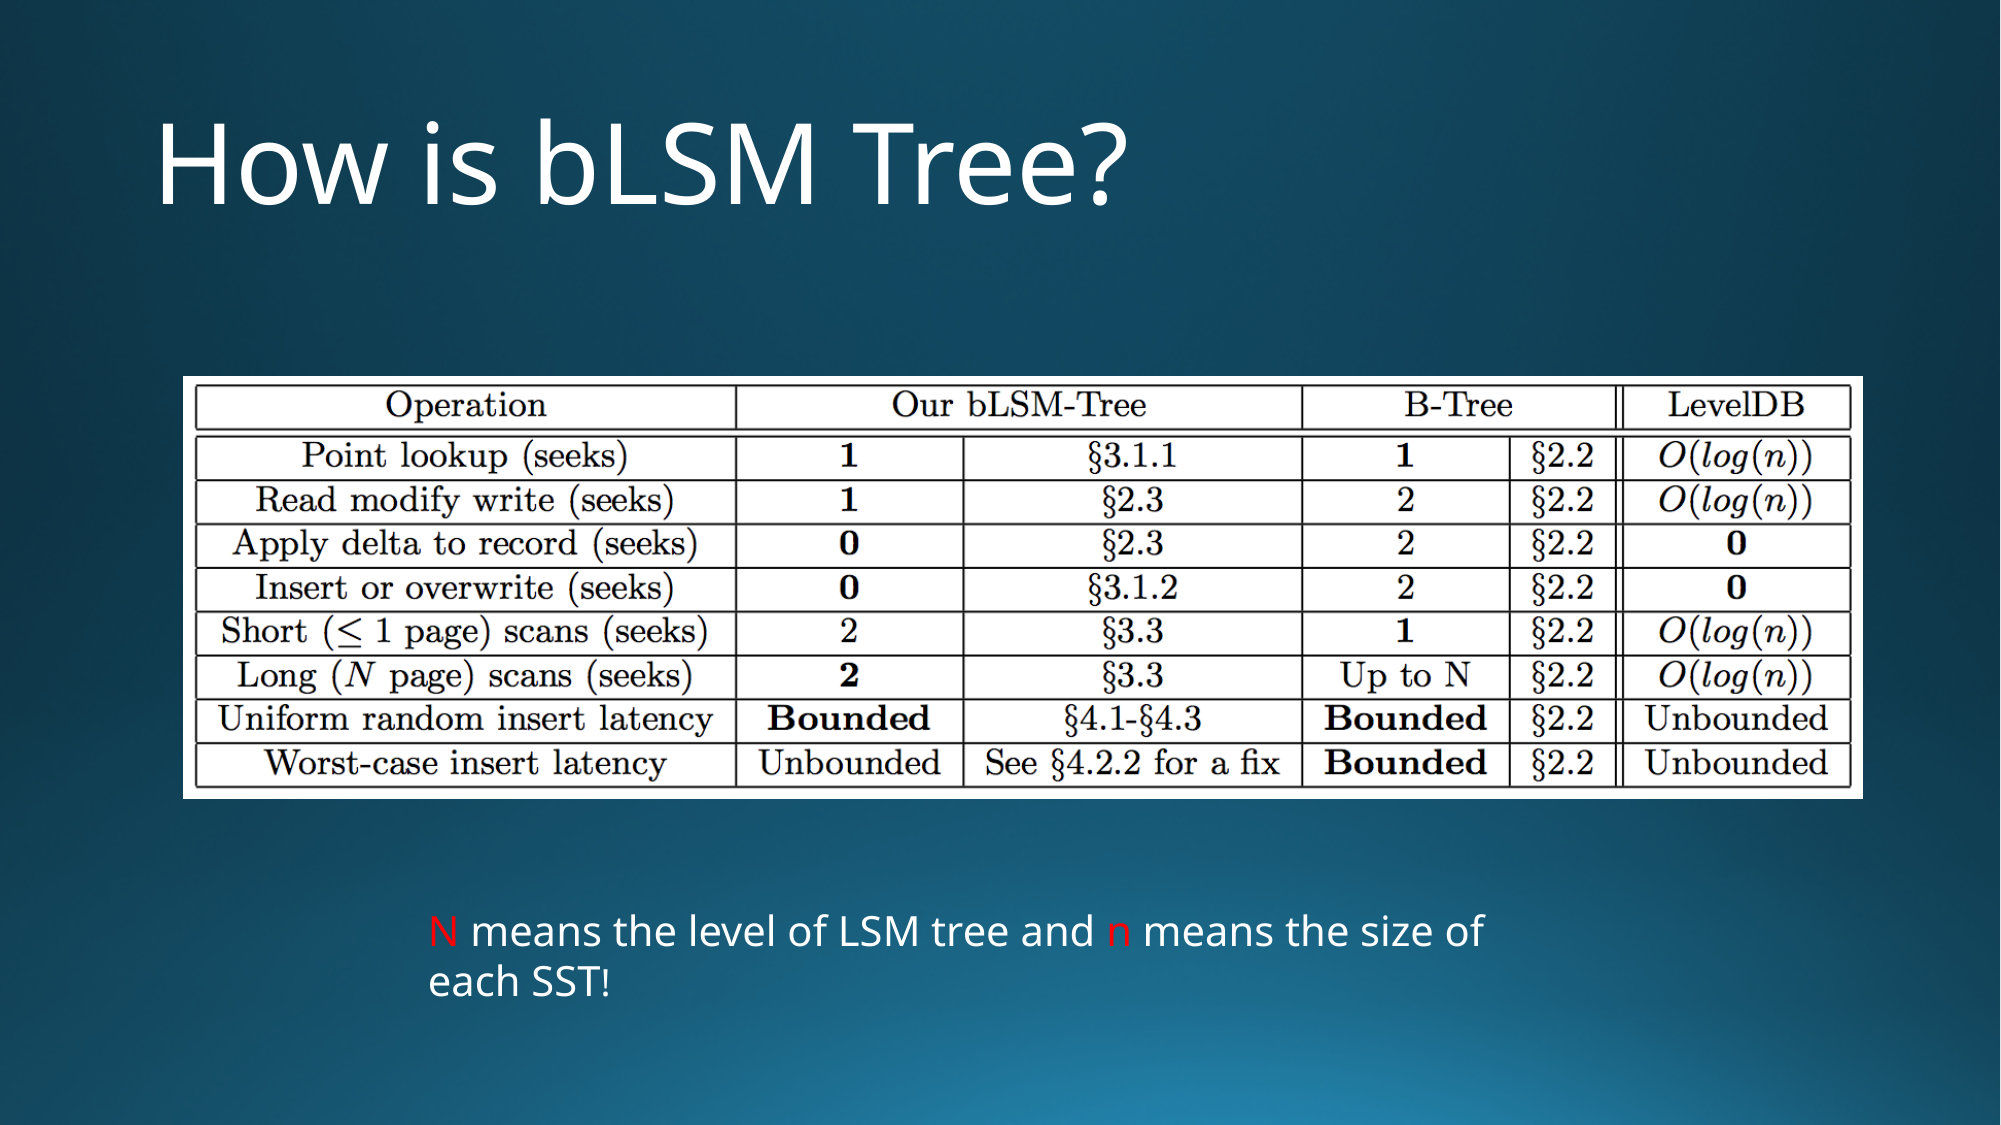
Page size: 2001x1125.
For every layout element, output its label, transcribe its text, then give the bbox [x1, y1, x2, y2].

title How is bLSM Tree? [137, 59, 1863, 278]
picture [0, 0, 2001, 1125]
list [183, 376, 1863, 799]
text_box N means the level of LSM tree and n means the size of each SST! [413, 897, 1537, 1013]
